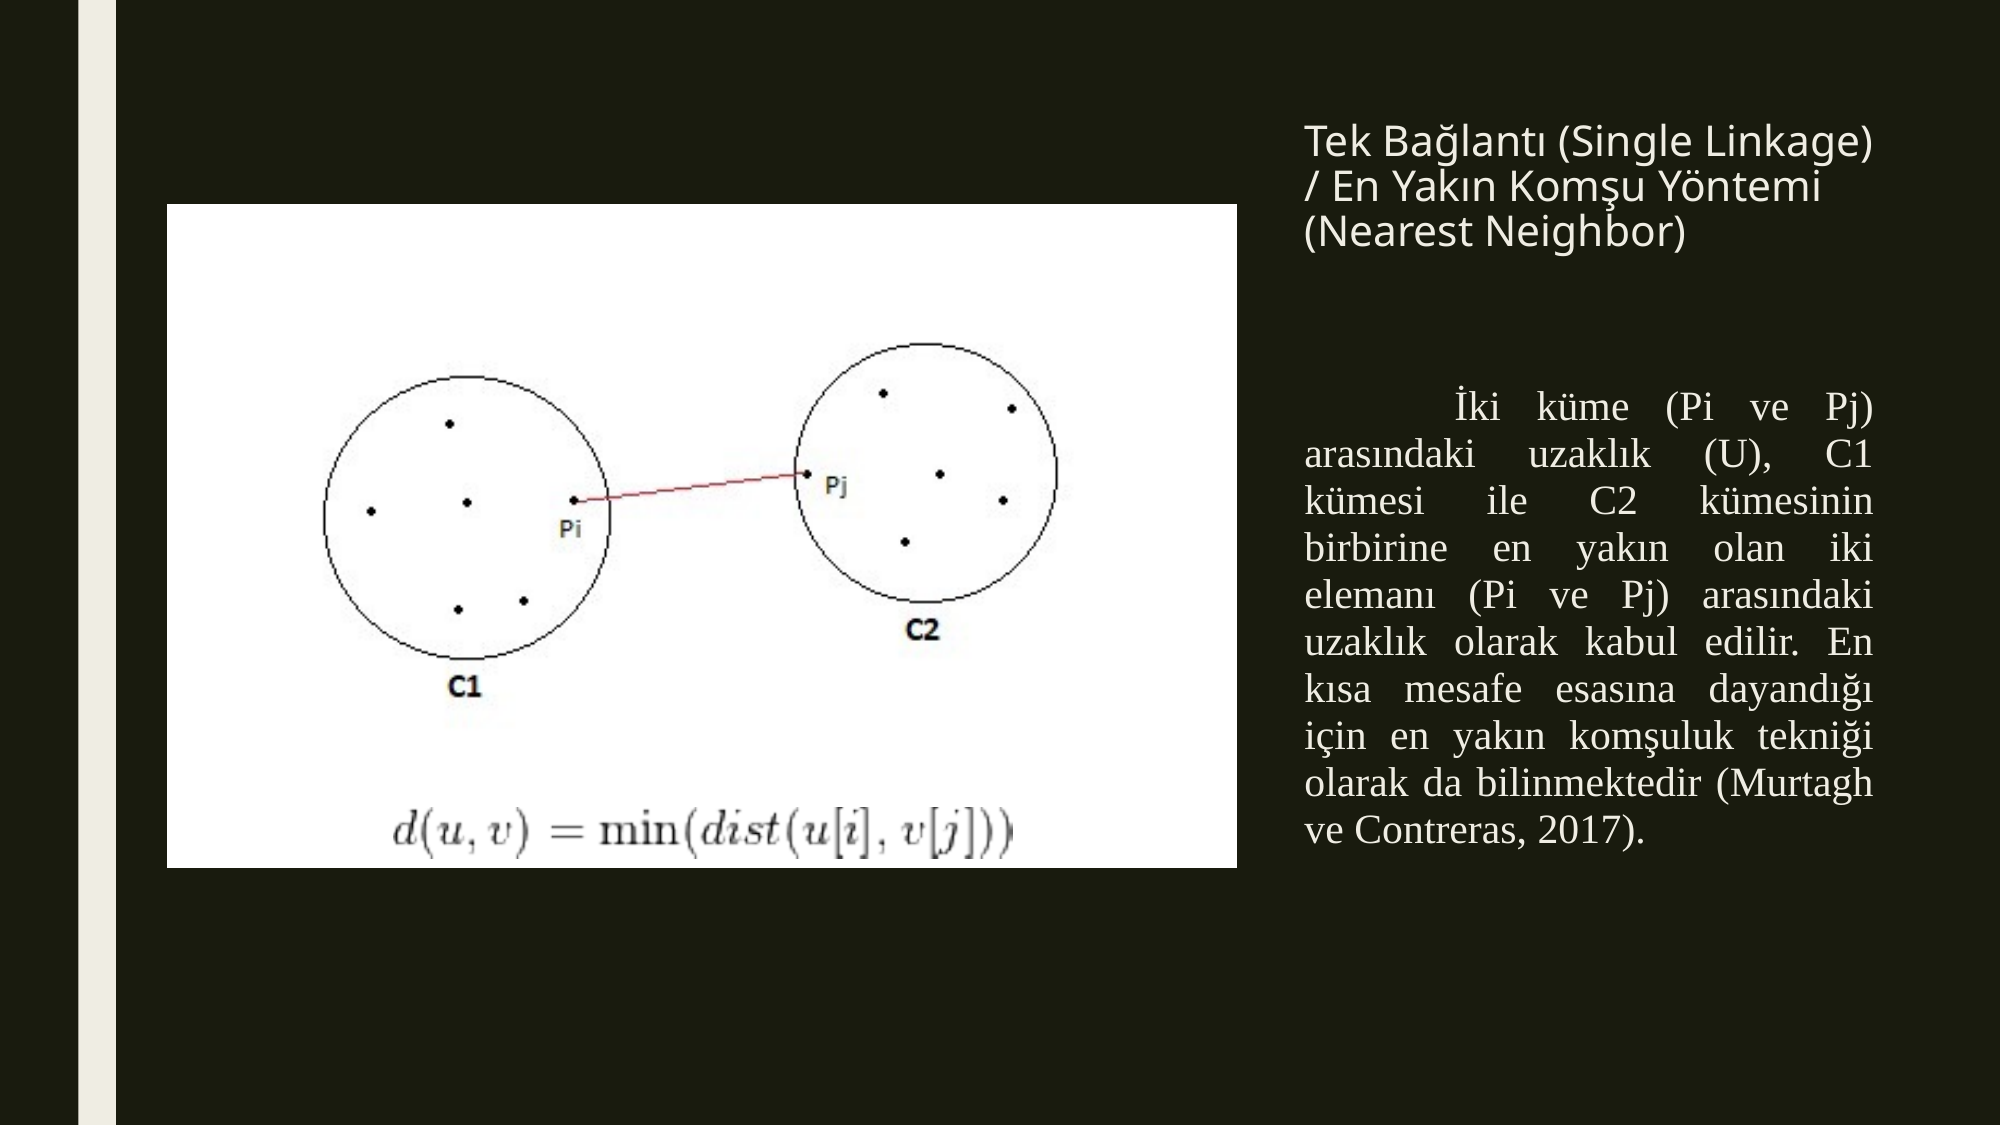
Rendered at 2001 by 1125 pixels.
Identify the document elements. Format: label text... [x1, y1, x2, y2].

picture [167, 204, 1237, 868]
text_box [76, 0, 119, 1125]
title Tek Bağlantı (Single Linkage) / En Yakın Komşu Yöntemi (Nearest Neighbor) [1289, 112, 1890, 357]
list İki küme (Pi ve Pj) arasındaki uzaklık (U), C1 kümesi ile C2 kümesinin birbirine en yakın olan iki elemanı (Pi ve Pj) arasındaki uzaklık olarak kabul edilir. En kısa mesafe esasına dayandığı için en yakın komşuluk tekniği olarak da bilinmektedir (Murtagh ve Contreras, 2017). [1289, 375, 1890, 963]
